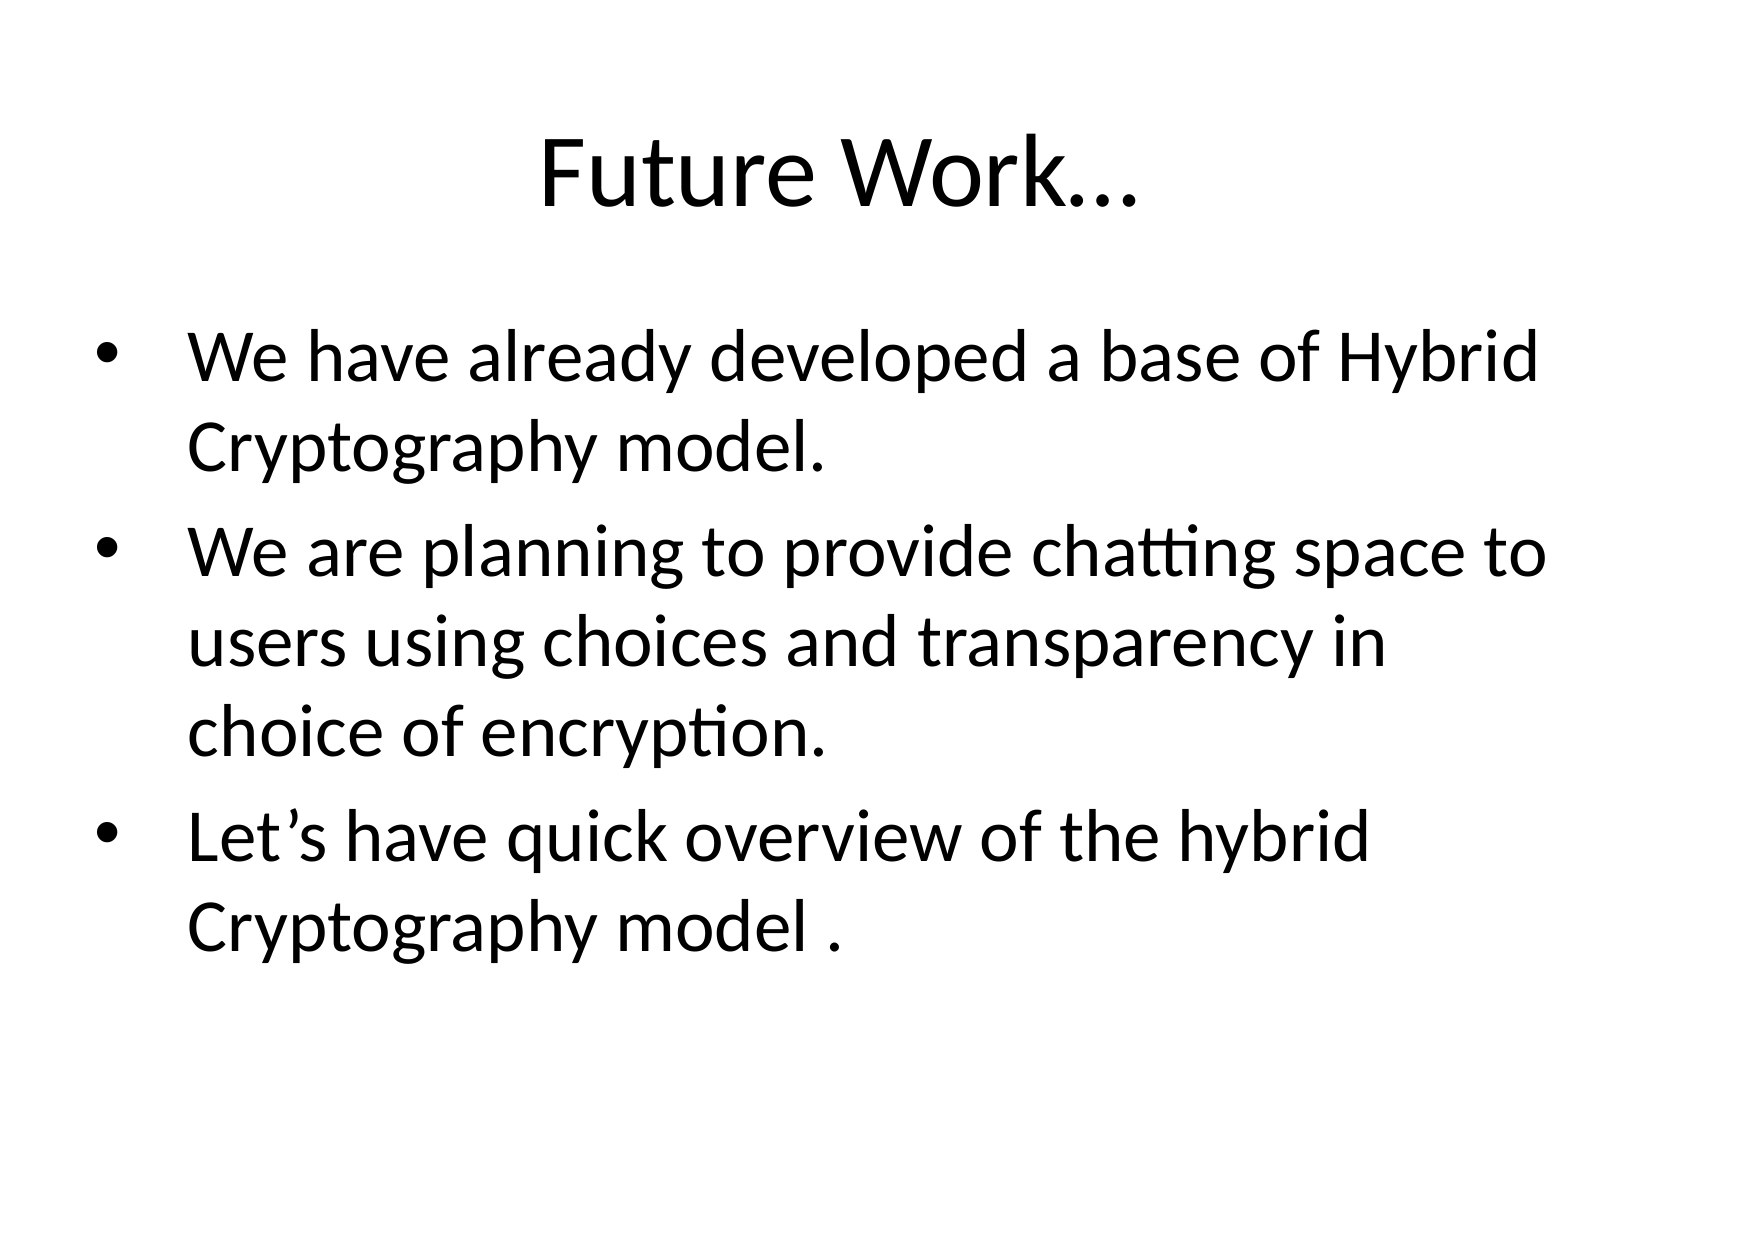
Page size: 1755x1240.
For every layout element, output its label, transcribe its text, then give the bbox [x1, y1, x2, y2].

title Future Work… [77, 32, 1602, 297]
subtitle We have already developed a base of Hybrid Cryptography model. We are planning to provide chatting space to users using choices and transparency in choice of encryption. Let’s have quick overview of the hybrid Cryptography model . [77, 297, 1602, 1170]
